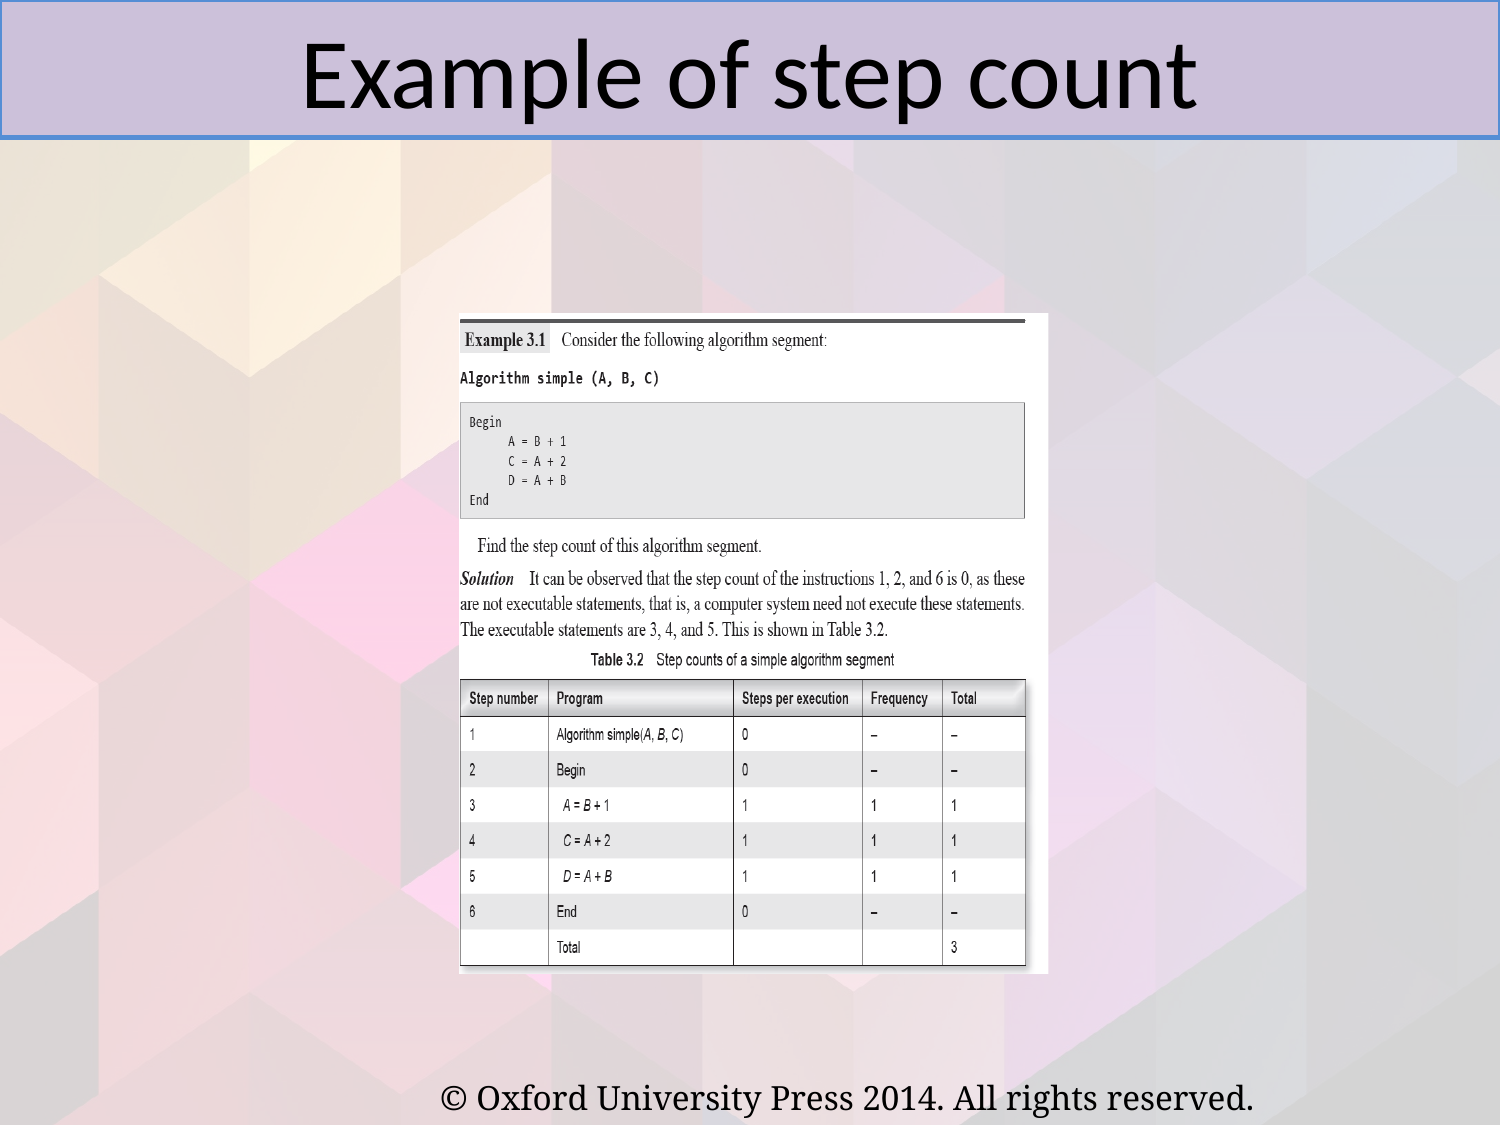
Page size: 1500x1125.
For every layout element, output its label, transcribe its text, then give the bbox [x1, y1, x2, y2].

text_box Example of step count [0, 0, 1500, 138]
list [458, 312, 1049, 974]
